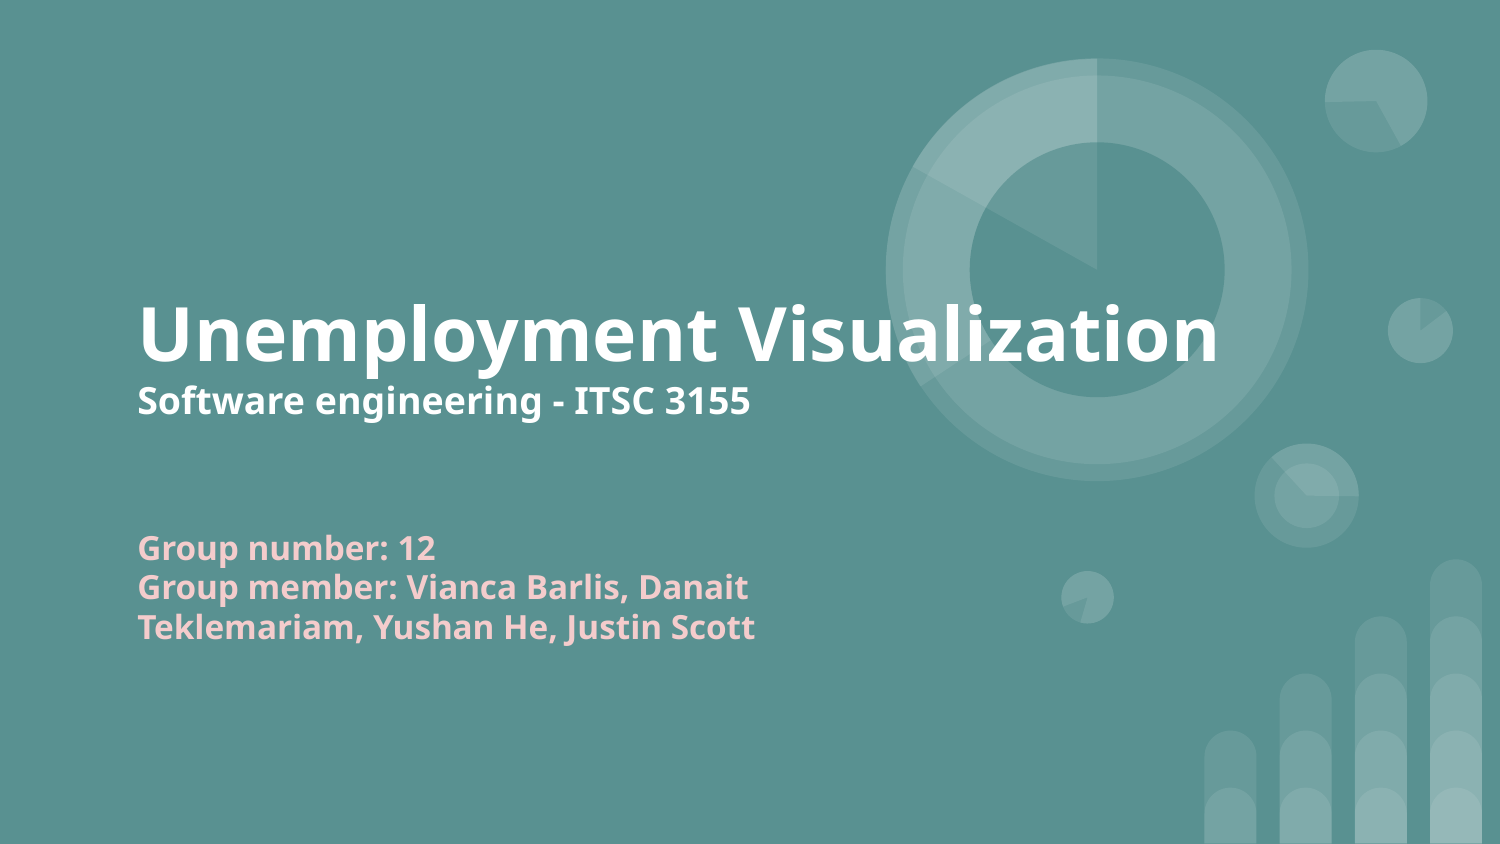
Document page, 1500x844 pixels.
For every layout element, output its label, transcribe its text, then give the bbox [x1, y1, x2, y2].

title Unemployment Visualization Software engineering - ITSC 3155 [122, 196, 1289, 512]
subtitle Group number: 12 Group member: Vianca Barlis, Danait Teklemariam, Yushan He, Justin Scott [122, 512, 989, 716]
